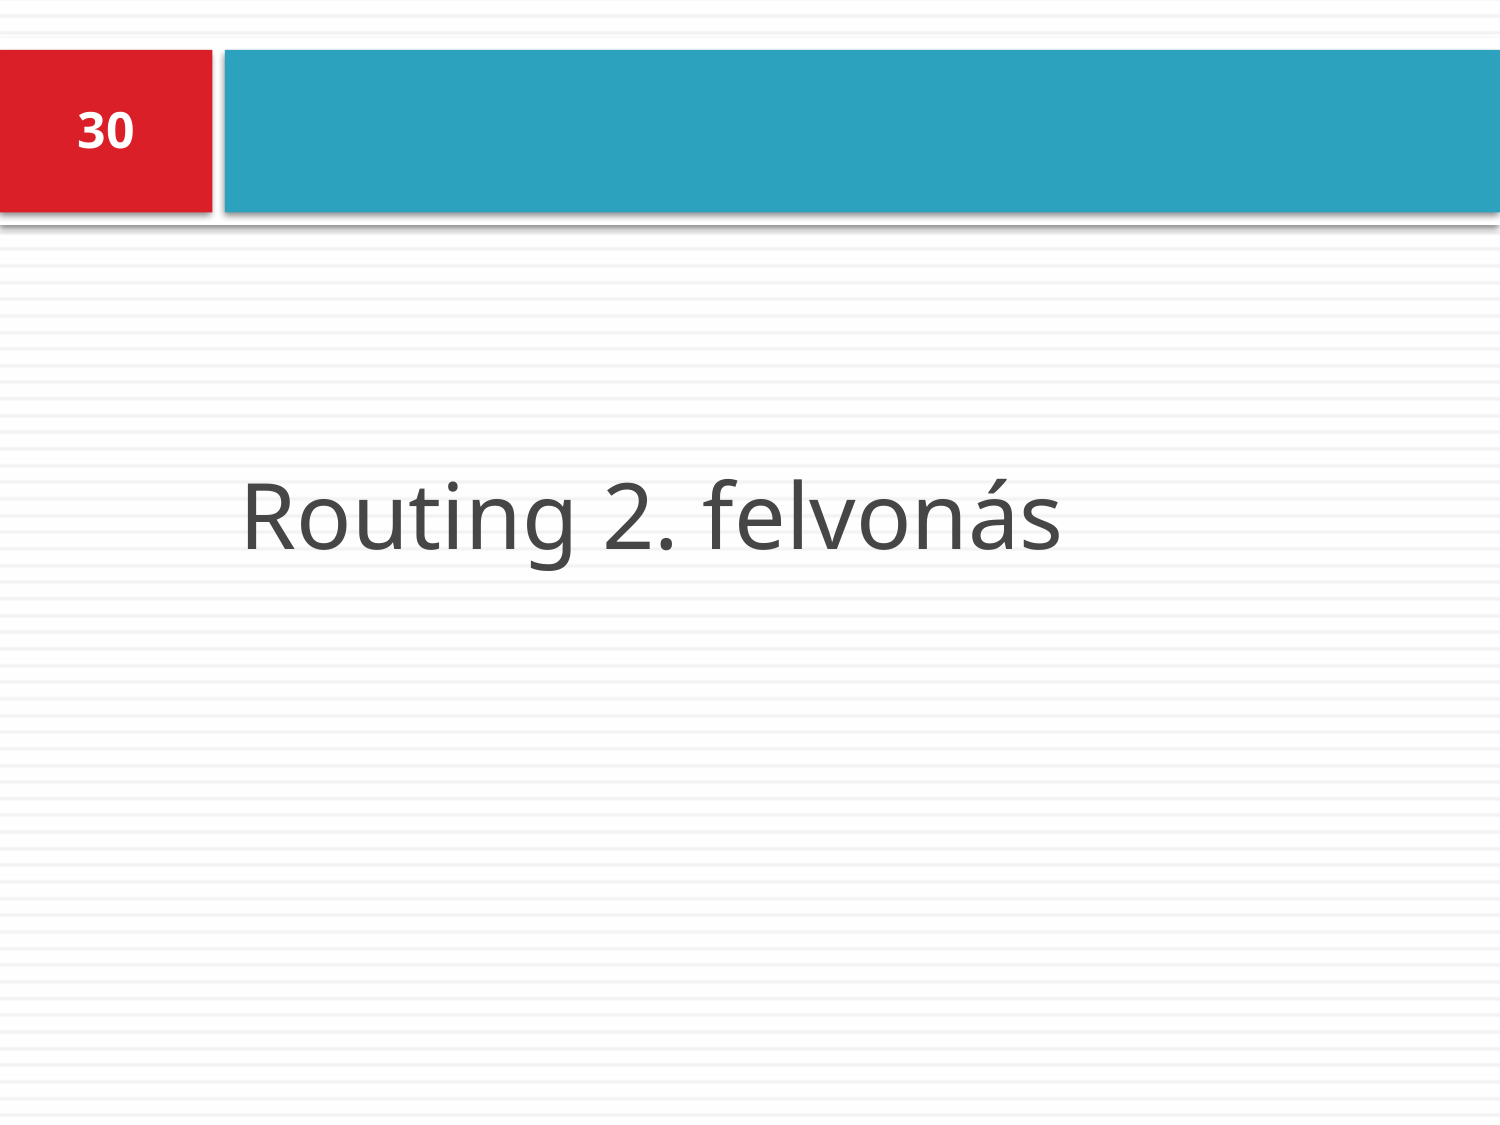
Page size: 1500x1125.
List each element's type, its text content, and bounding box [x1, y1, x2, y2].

list Routing 2. felvonás [225, 450, 1394, 725]
slide_number 30 [0, 75, 213, 191]
